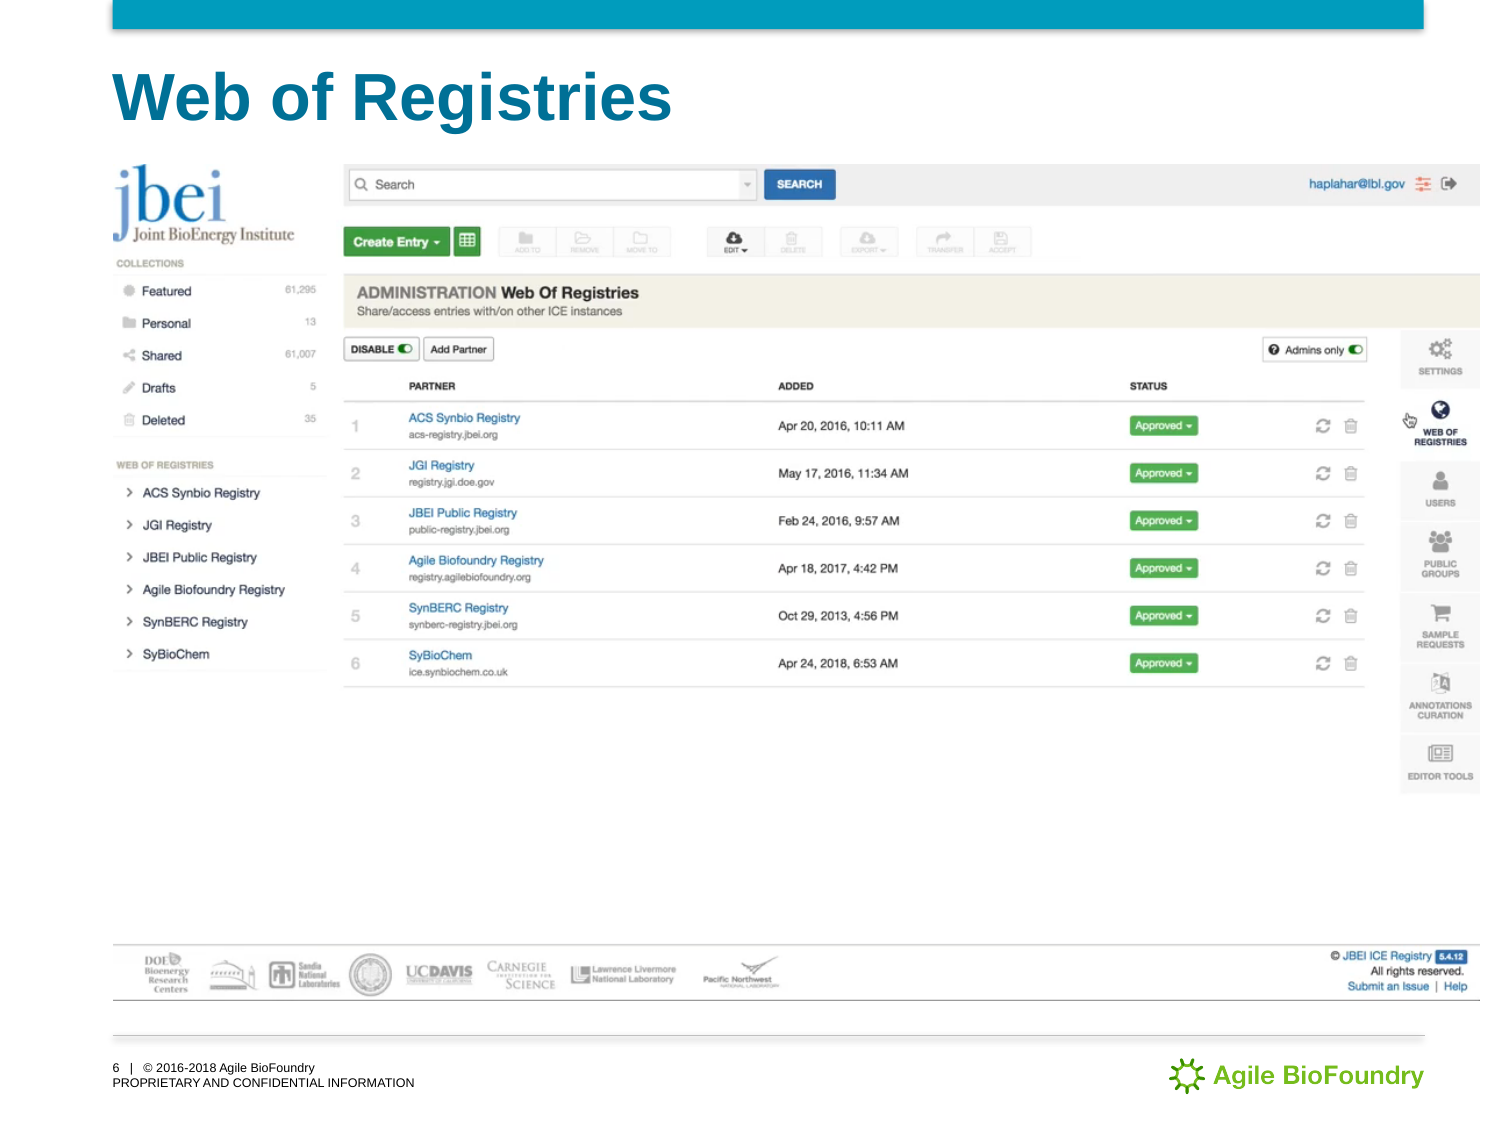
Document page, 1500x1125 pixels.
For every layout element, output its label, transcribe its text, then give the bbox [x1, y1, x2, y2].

picture [1156, 1043, 1440, 1108]
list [112, 163, 1481, 1002]
title Web of Registries [112, 28, 1424, 134]
